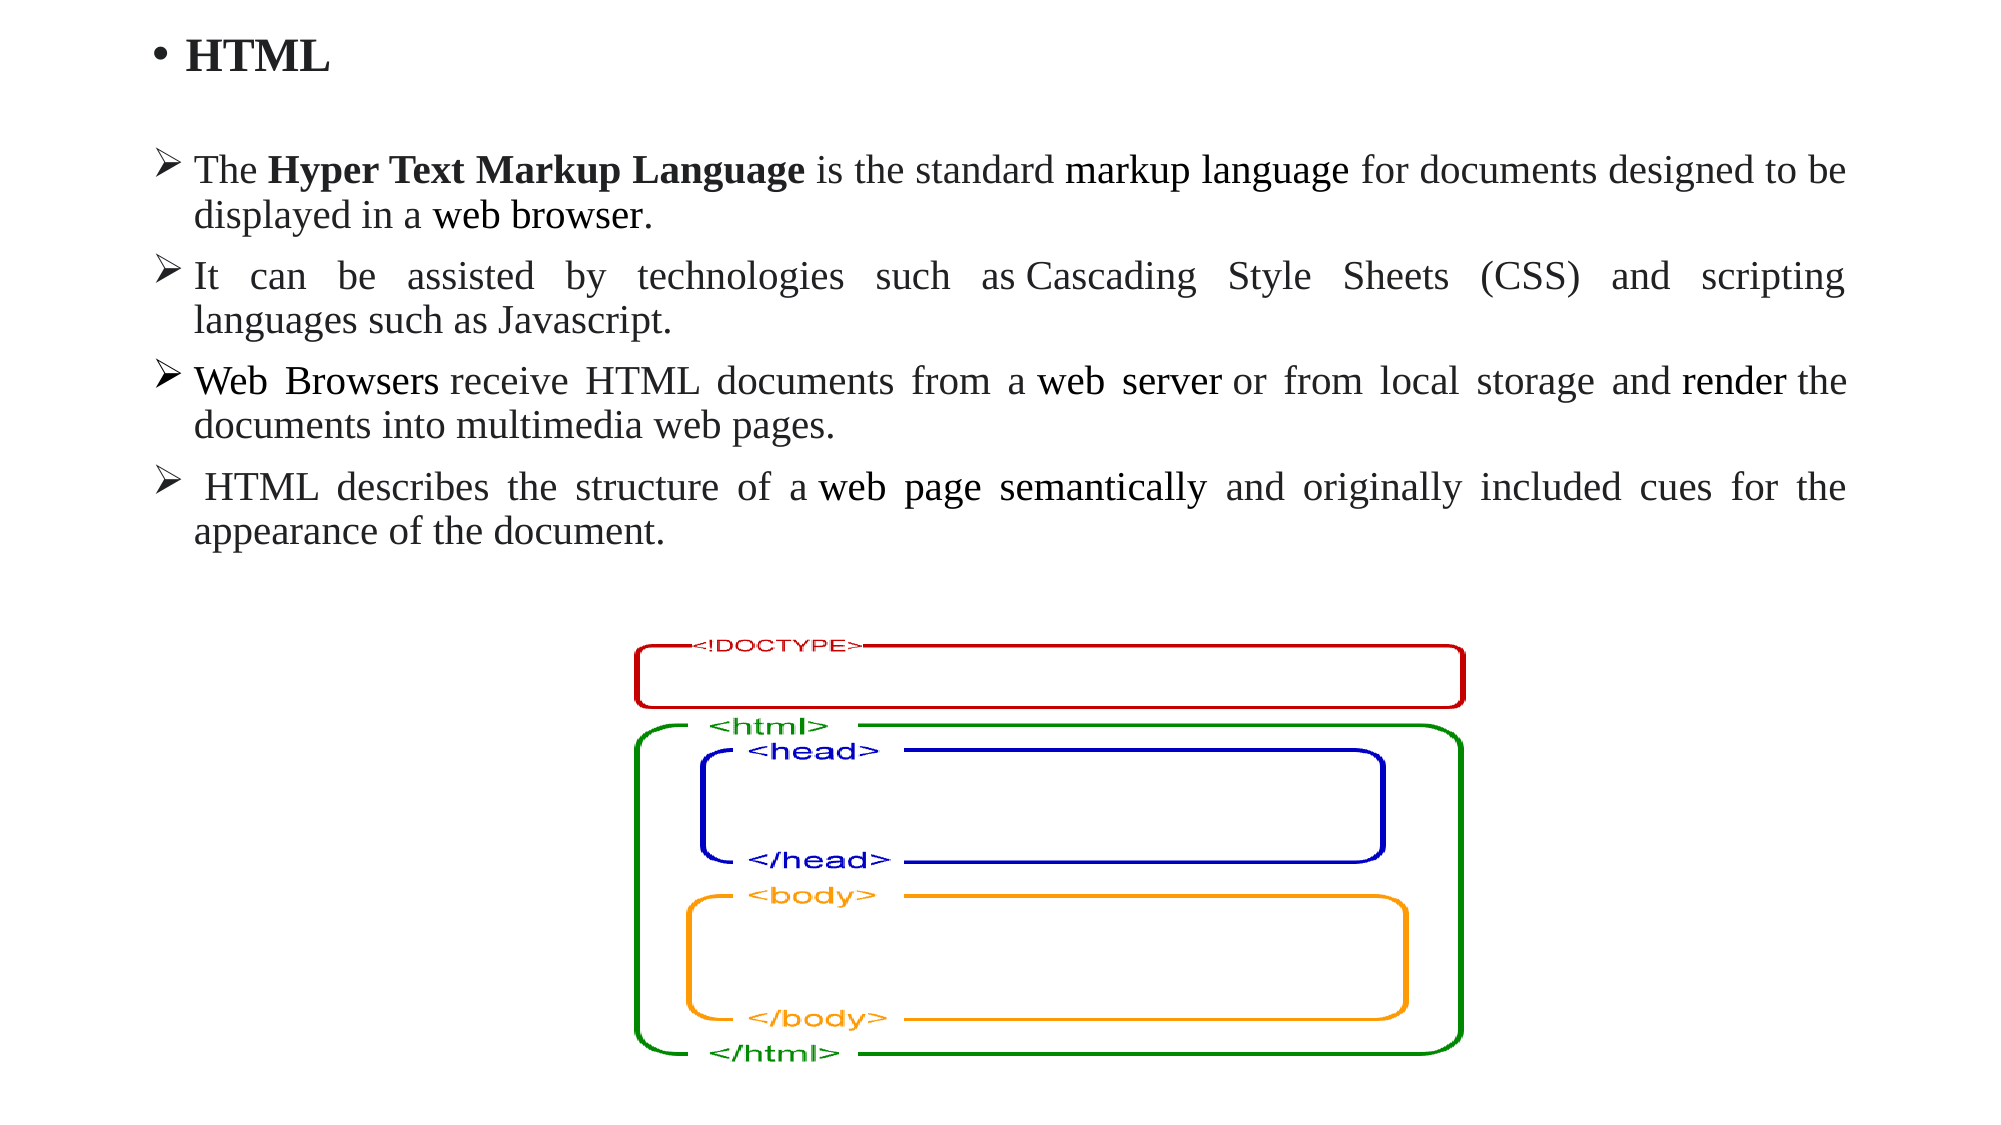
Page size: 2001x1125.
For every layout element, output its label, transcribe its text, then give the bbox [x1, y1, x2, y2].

picture [624, 632, 1483, 1074]
list HTML The Hyper Text Markup Language is the standard markup language for documents designed to be displayed in a web browser. It can be assisted by technologies such as Cascading Style Sheets (CSS) and scripting languages such as Javascript. Web Browsers receive HTML documents from a web server or from local storage and render the documents into multimedia web pages. HTML describes the structure of a web page semantically and originally included cues for the appearance of the document. [137, 22, 1863, 563]
